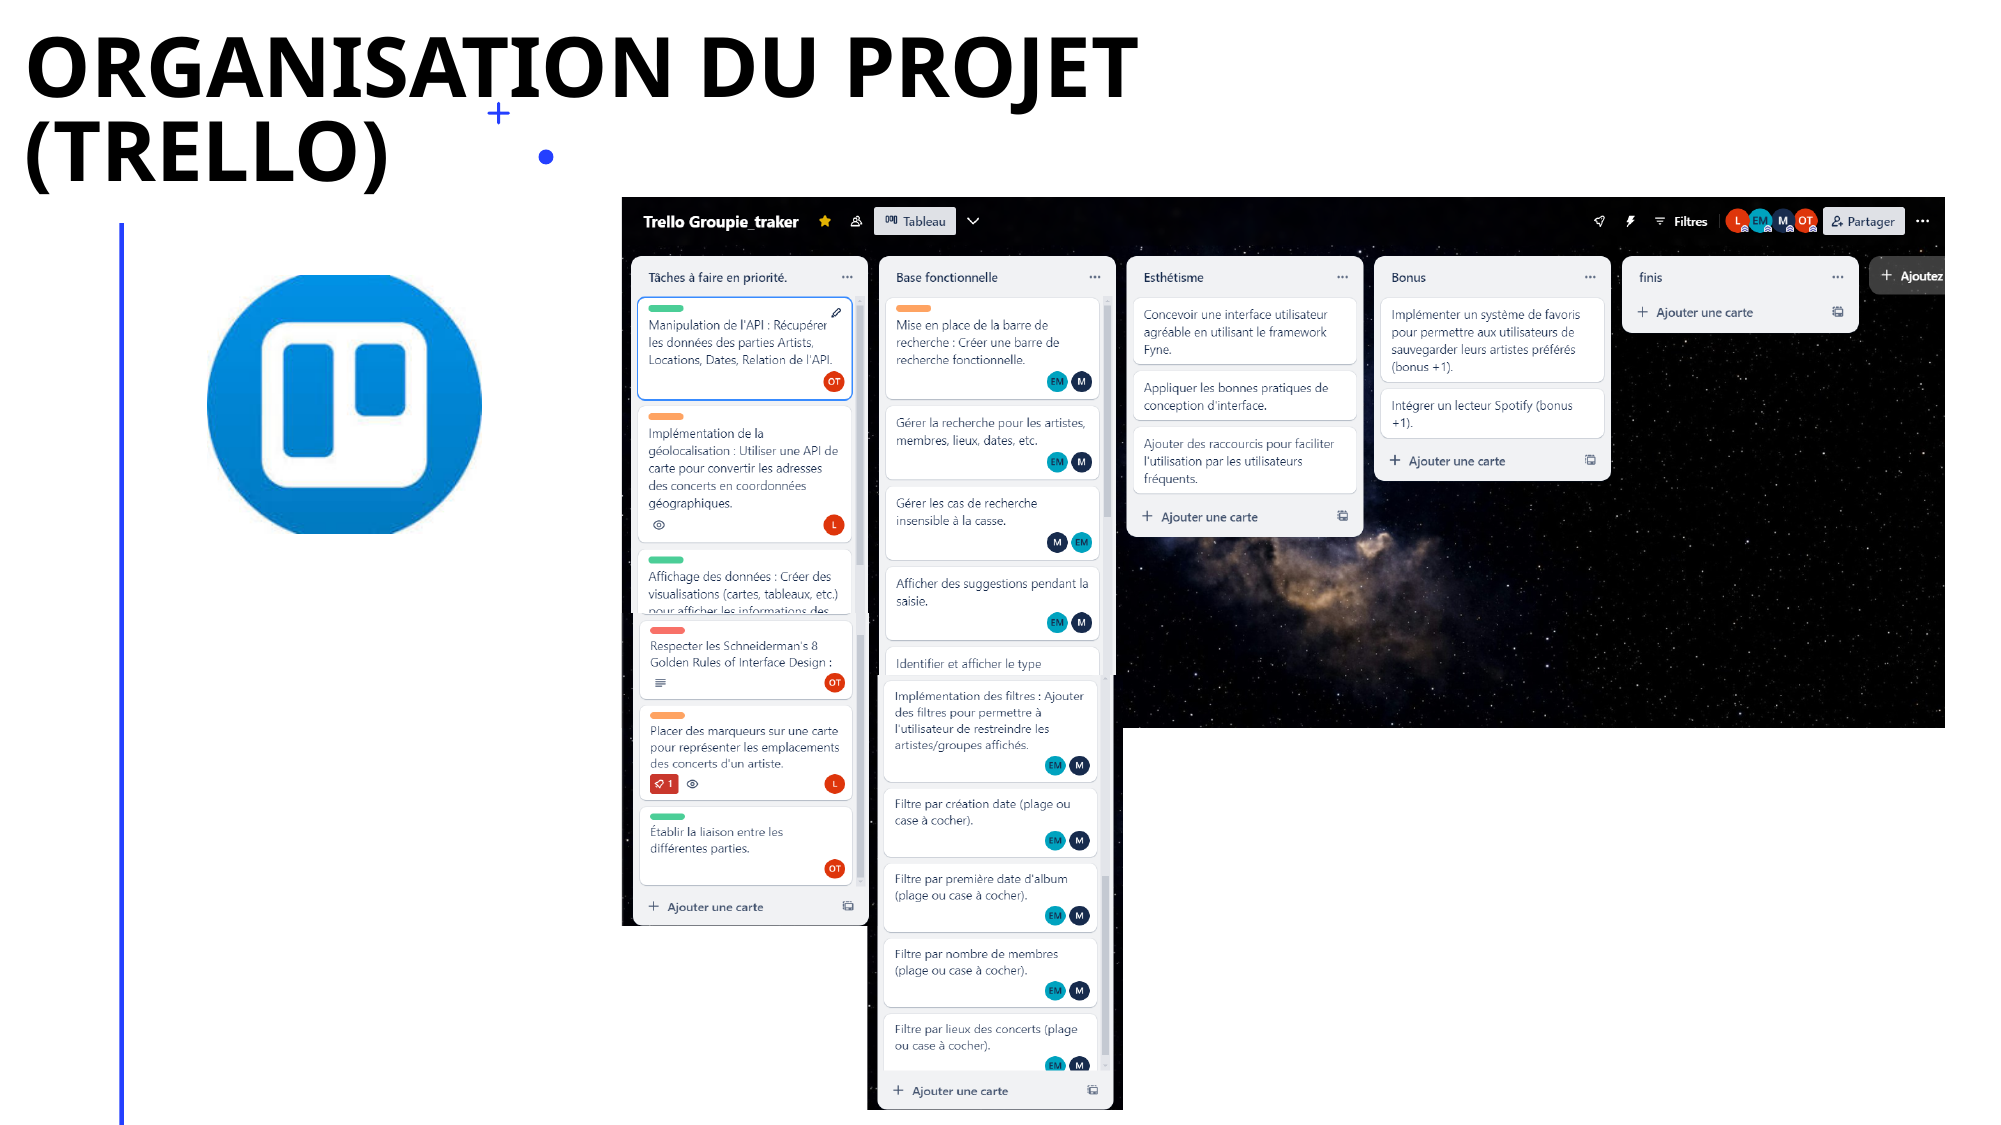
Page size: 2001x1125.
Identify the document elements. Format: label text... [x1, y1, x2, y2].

picture [207, 275, 482, 534]
title Organisation du projet (trello) [24, 0, 1255, 198]
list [621, 197, 1945, 728]
picture [621, 613, 1123, 1110]
